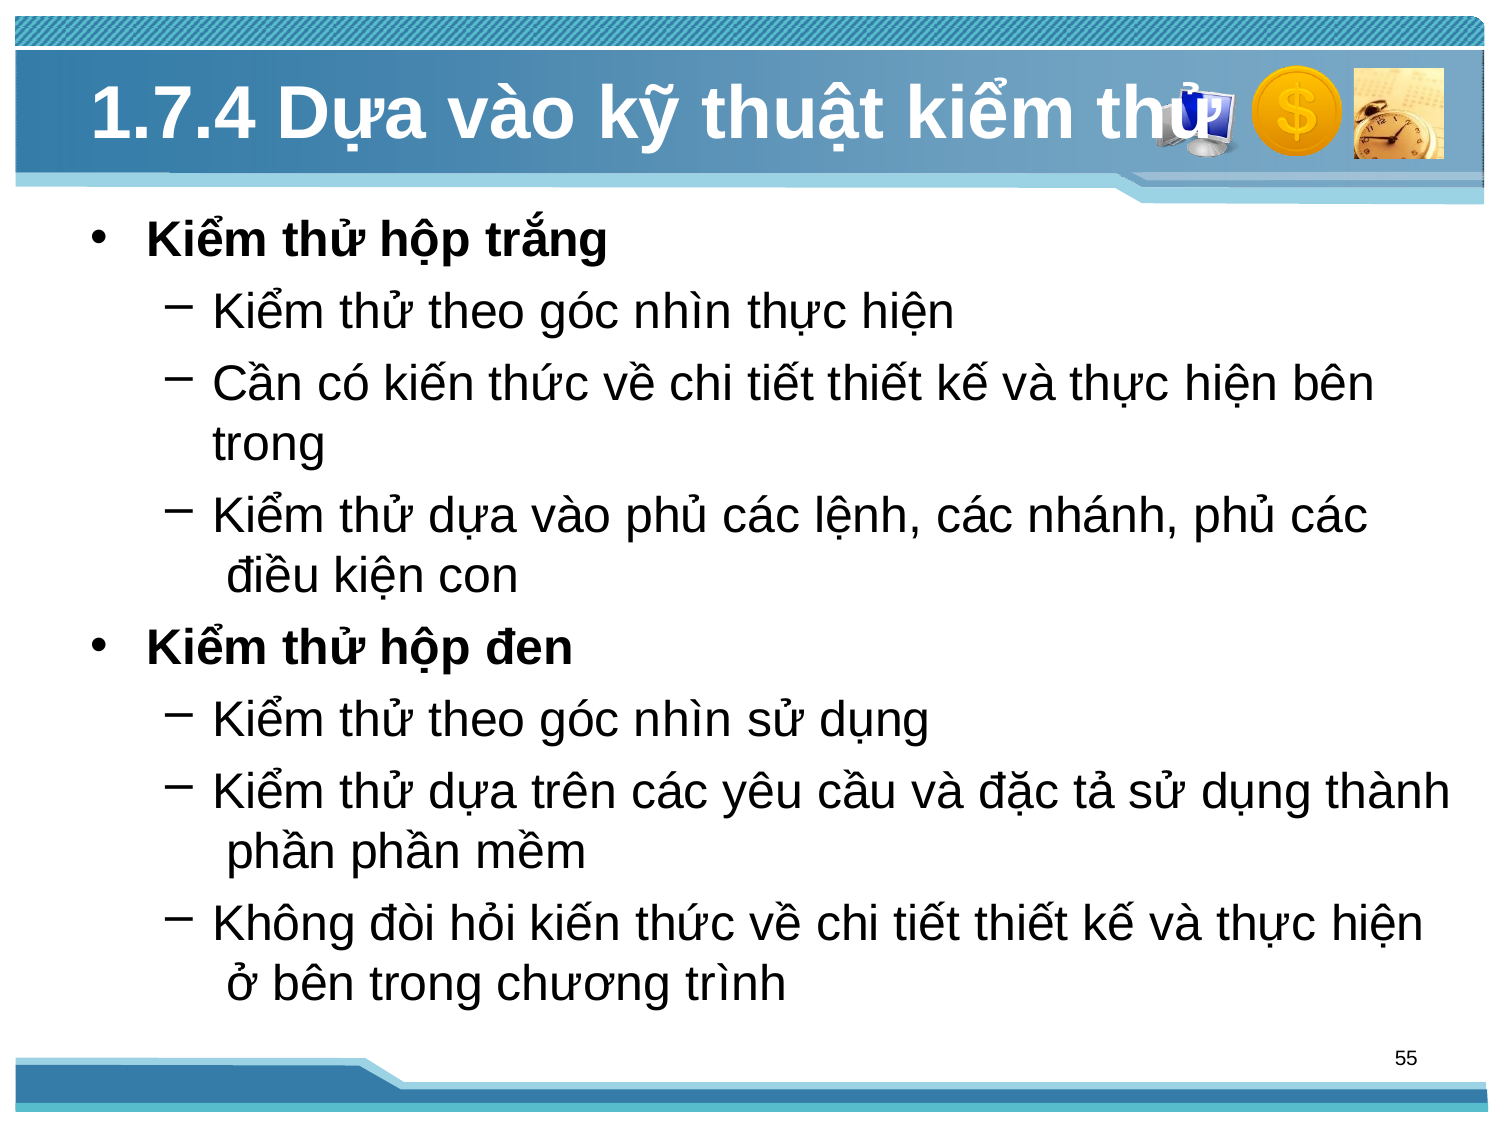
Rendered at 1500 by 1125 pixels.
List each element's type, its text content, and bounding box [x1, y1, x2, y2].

picture [15, 16, 1485, 46]
picture [15, 50, 1485, 188]
picture [1226, 181, 1485, 188]
slide_number 55 [1388, 1044, 1424, 1125]
text_box % Defects found in in this phase [1226, 171, 1485, 181]
title 1.7.4 Dựa vào kỹ thuật kiểm thử [87, 61, 1226, 192]
text_box Kiểm thử hộp trắng Kiểm thử theo góc nhìn thực hiện Cần có kiến thức về chi tiết thiết kế và thực hiện bên trong Kiểm thử dựa vào phủ các lệnh, các nhánh, phủ các điều kiện con Kiểm thử hộp đen Kiểm thử theo góc nhìn sử dụng Kiểm thử dựa trên các yêu cầu và đặc tả sử dụng thành phần phần mềm Không đòi hỏi kiến thức về chi tiết thiết kế và thực hiện ở bên trong chương trình [87, 192, 1455, 1011]
